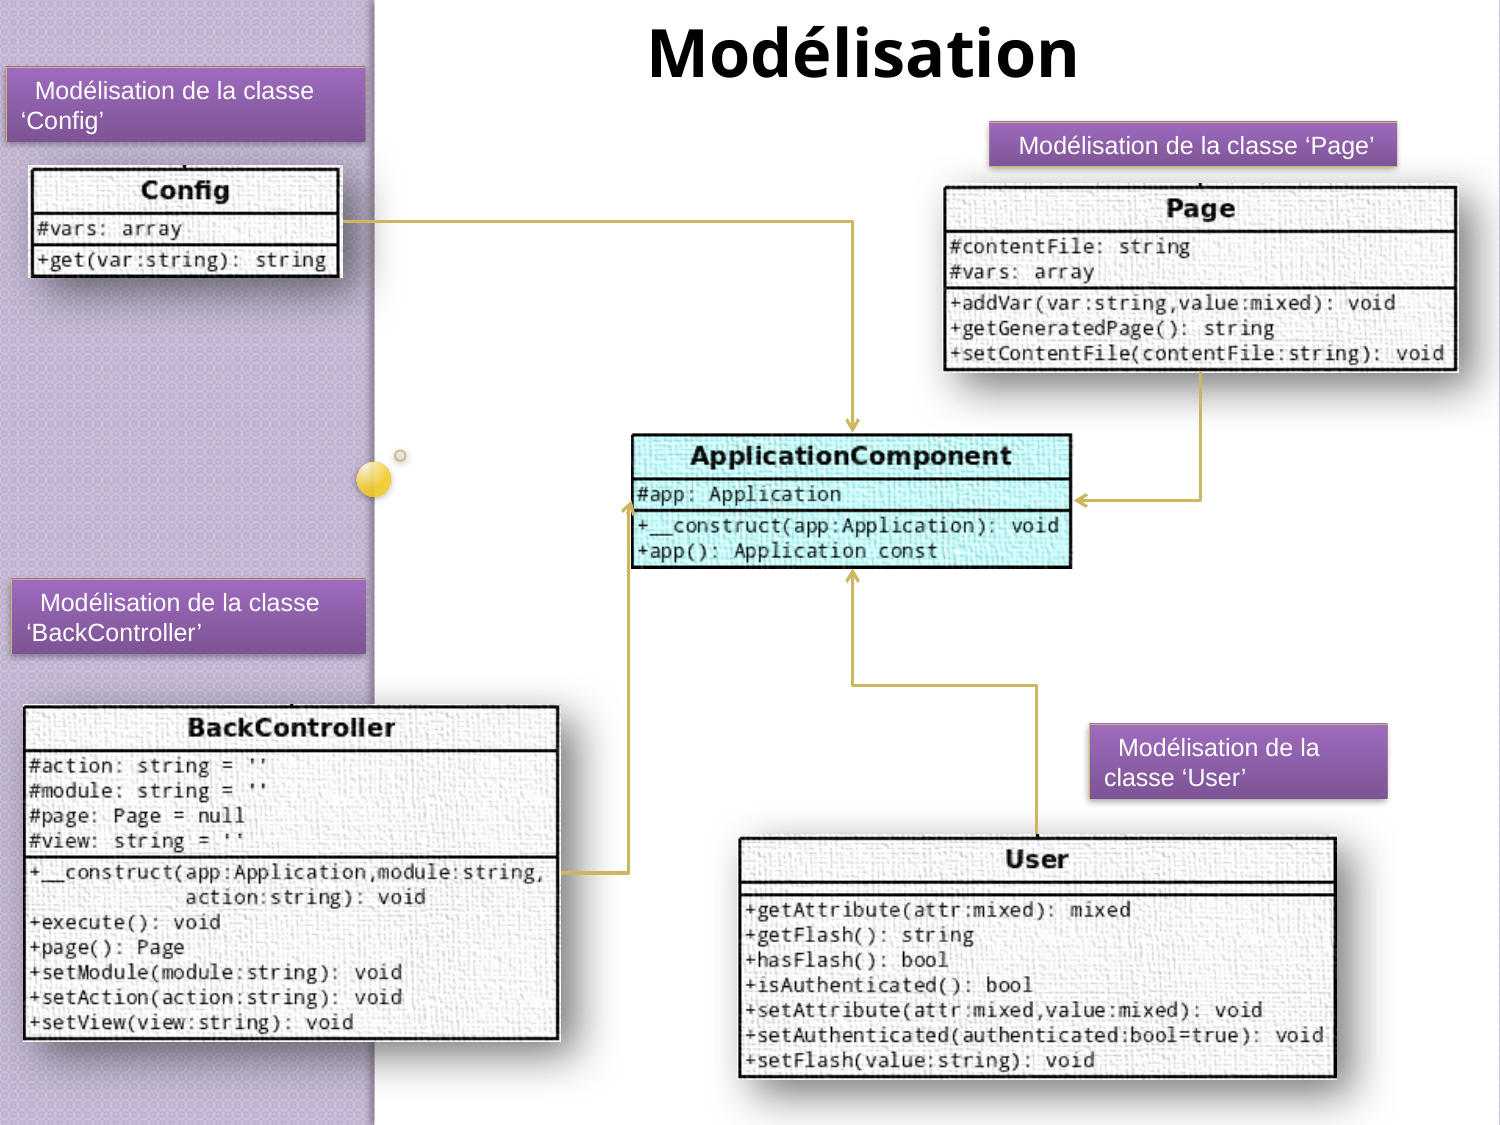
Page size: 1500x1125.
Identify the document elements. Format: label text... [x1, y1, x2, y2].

picture [942, 182, 1459, 373]
picture [28, 164, 343, 278]
text_box Modélisation de la classe ‘BackController’ [11, 578, 366, 654]
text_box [1072, 372, 1202, 501]
text_box Modélisation de la classe ‘User’ [1089, 723, 1388, 799]
picture [23, 703, 562, 1042]
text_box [342, 221, 853, 433]
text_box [560, 500, 632, 874]
text_box Modélisation de la classe ‘Page’ [989, 121, 1398, 167]
text_box Modélisation de la classe ‘Config’ [5, 66, 366, 142]
picture [737, 833, 1337, 1080]
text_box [811, 608, 1078, 794]
text_box Modélisation [631, 3, 1130, 99]
picture [631, 432, 1074, 569]
